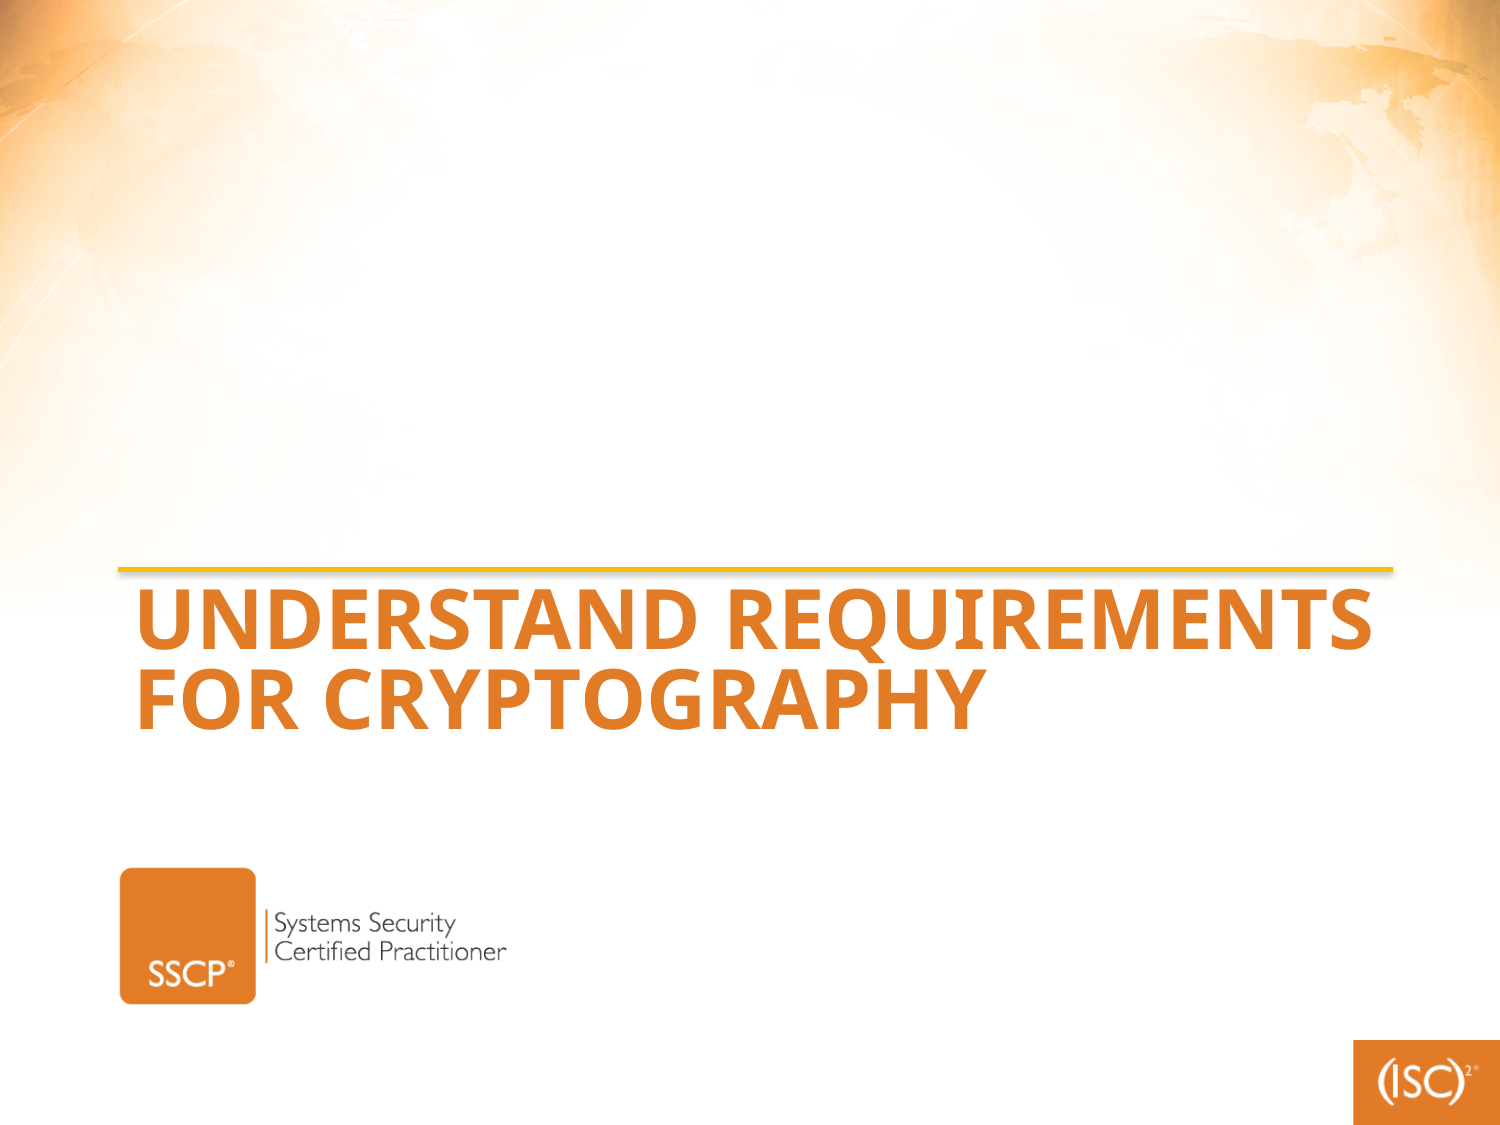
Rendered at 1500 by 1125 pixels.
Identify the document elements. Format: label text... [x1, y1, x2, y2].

title Understand Requirements for Cryptography [118, 577, 1394, 802]
picture [0, 0, 1500, 615]
picture [108, 858, 636, 1015]
